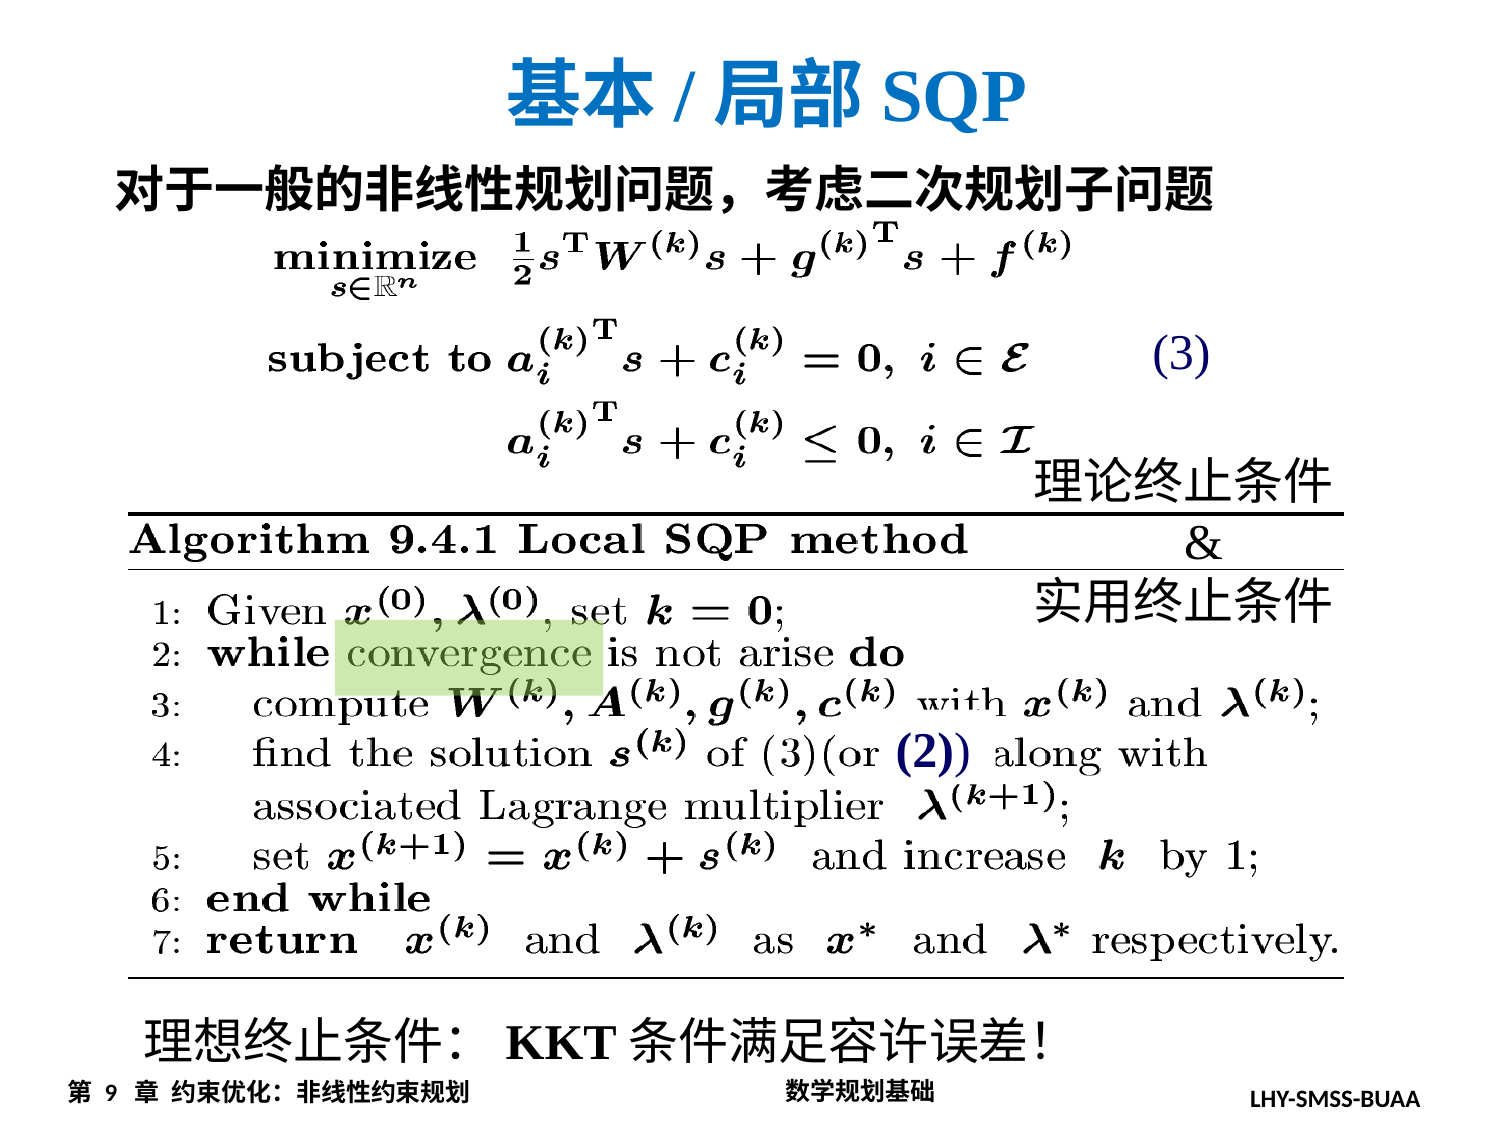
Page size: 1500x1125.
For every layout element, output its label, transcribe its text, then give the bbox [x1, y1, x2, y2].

text_box 理论终止条件 & 实用终止条件 [1018, 442, 1389, 637]
text_box 对于一般的非线性规划问题，考虑二次规划子问题 [99, 150, 1277, 225]
text_box 理想终止条件：KKT条件满足容许误差！ [128, 1002, 1138, 1077]
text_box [128, 509, 1344, 982]
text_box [267, 218, 1324, 469]
text_box 基本/局部SQP [166, 38, 1367, 144]
